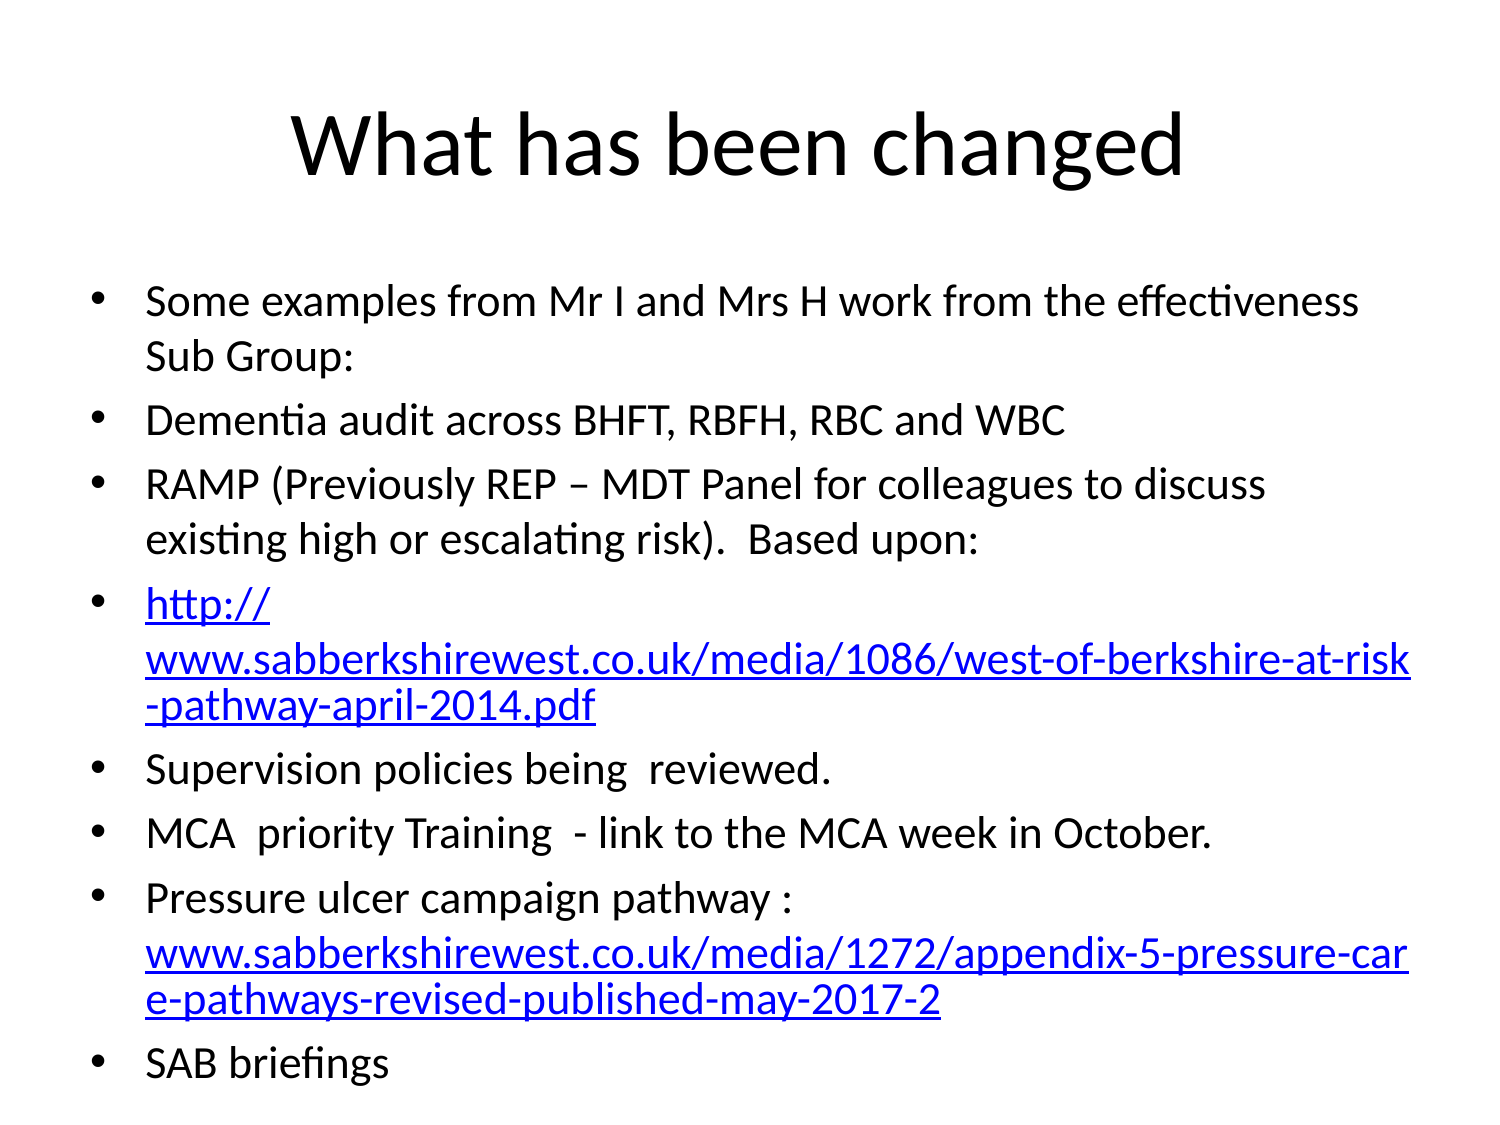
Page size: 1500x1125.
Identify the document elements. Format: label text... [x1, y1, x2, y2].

list Some examples from Mr I and Mrs H work from the effectiveness Sub Group: Dementia audit across BHFT, RBFH, RBC and WBC RAMP (Previously REP – MDT Panel for colleagues to discuss existing high or escalating risk). Based upon: http://www.sabberkshirewest.co.uk/media/1086/west-of-berkshire-at-risk-pathway-april-2014.pdf Supervision policies being reviewed. MCA priority Training - link to the MCA week in October. Pressure ulcer campaign pathway : www.sabberkshirewest.co.uk/media/1272/appendix-5-pressure-care-pathways-revised-published-may-2017-2 SAB briefings [75, 262, 1425, 1005]
title What has been changed [75, 45, 1425, 233]
